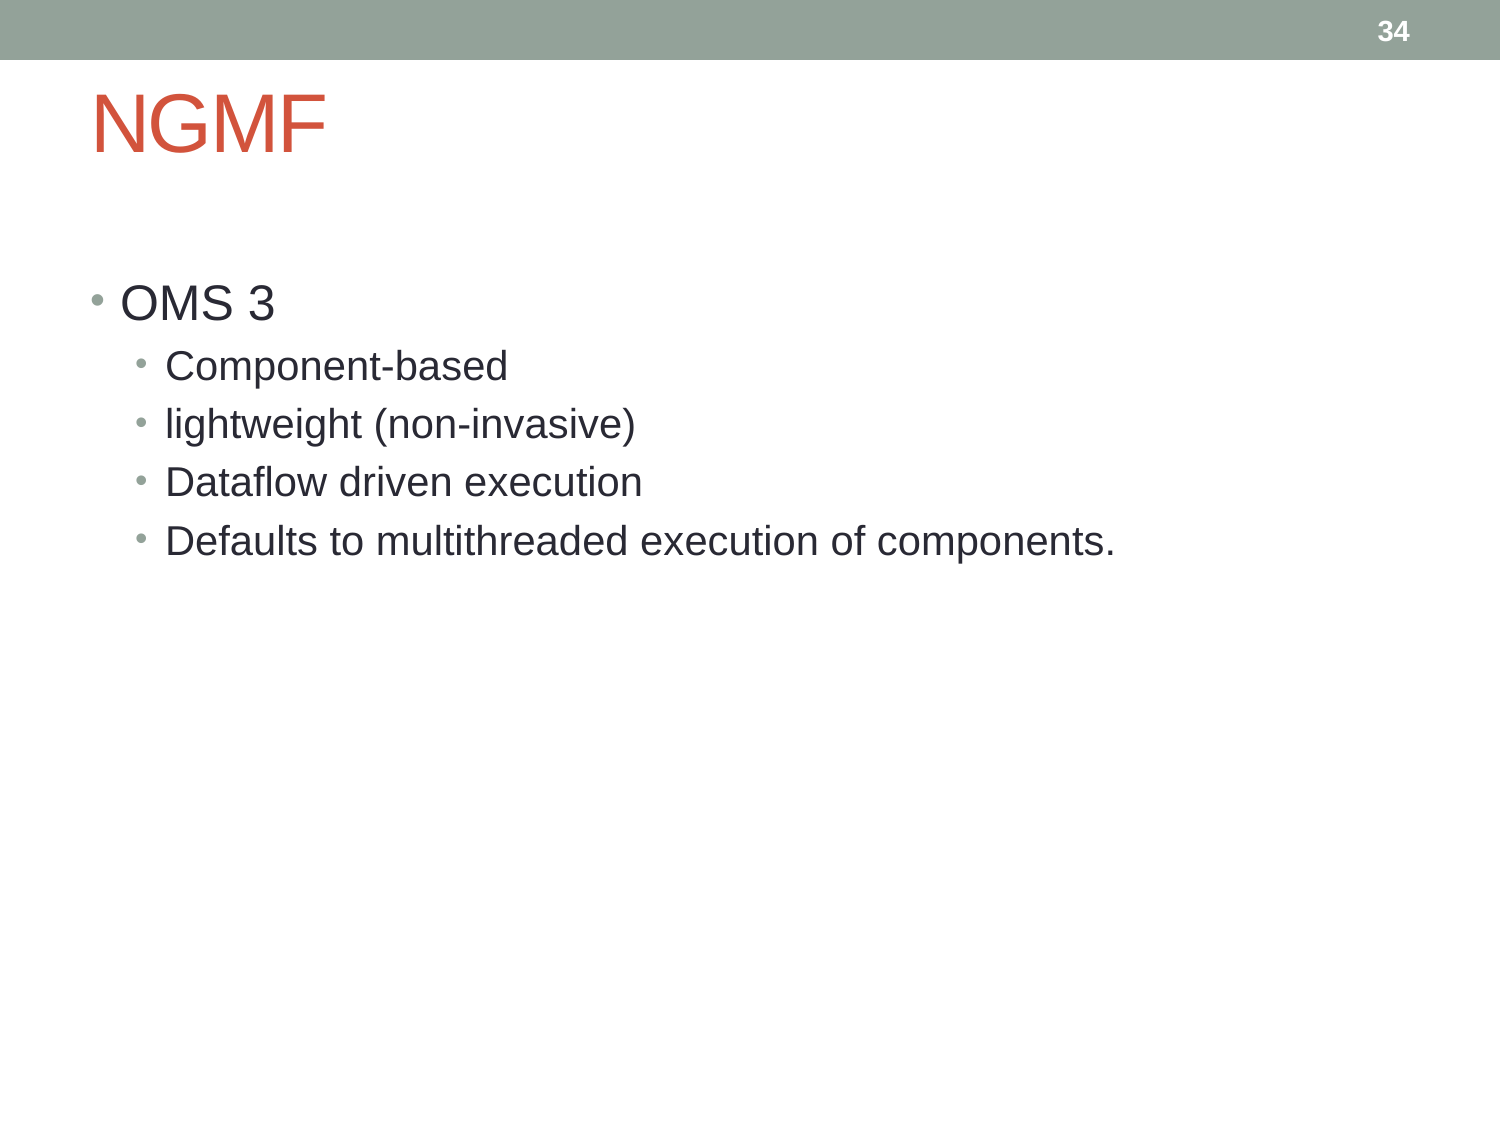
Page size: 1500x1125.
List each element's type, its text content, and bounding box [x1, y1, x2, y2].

title NGMF [75, 50, 1425, 188]
slide_number 34 [1362, 3, 1450, 57]
list OMS 3 Component-based lightweight (non-invasive) Dataflow driven execution Defaults to multithreaded execution of components. [75, 262, 1425, 838]
